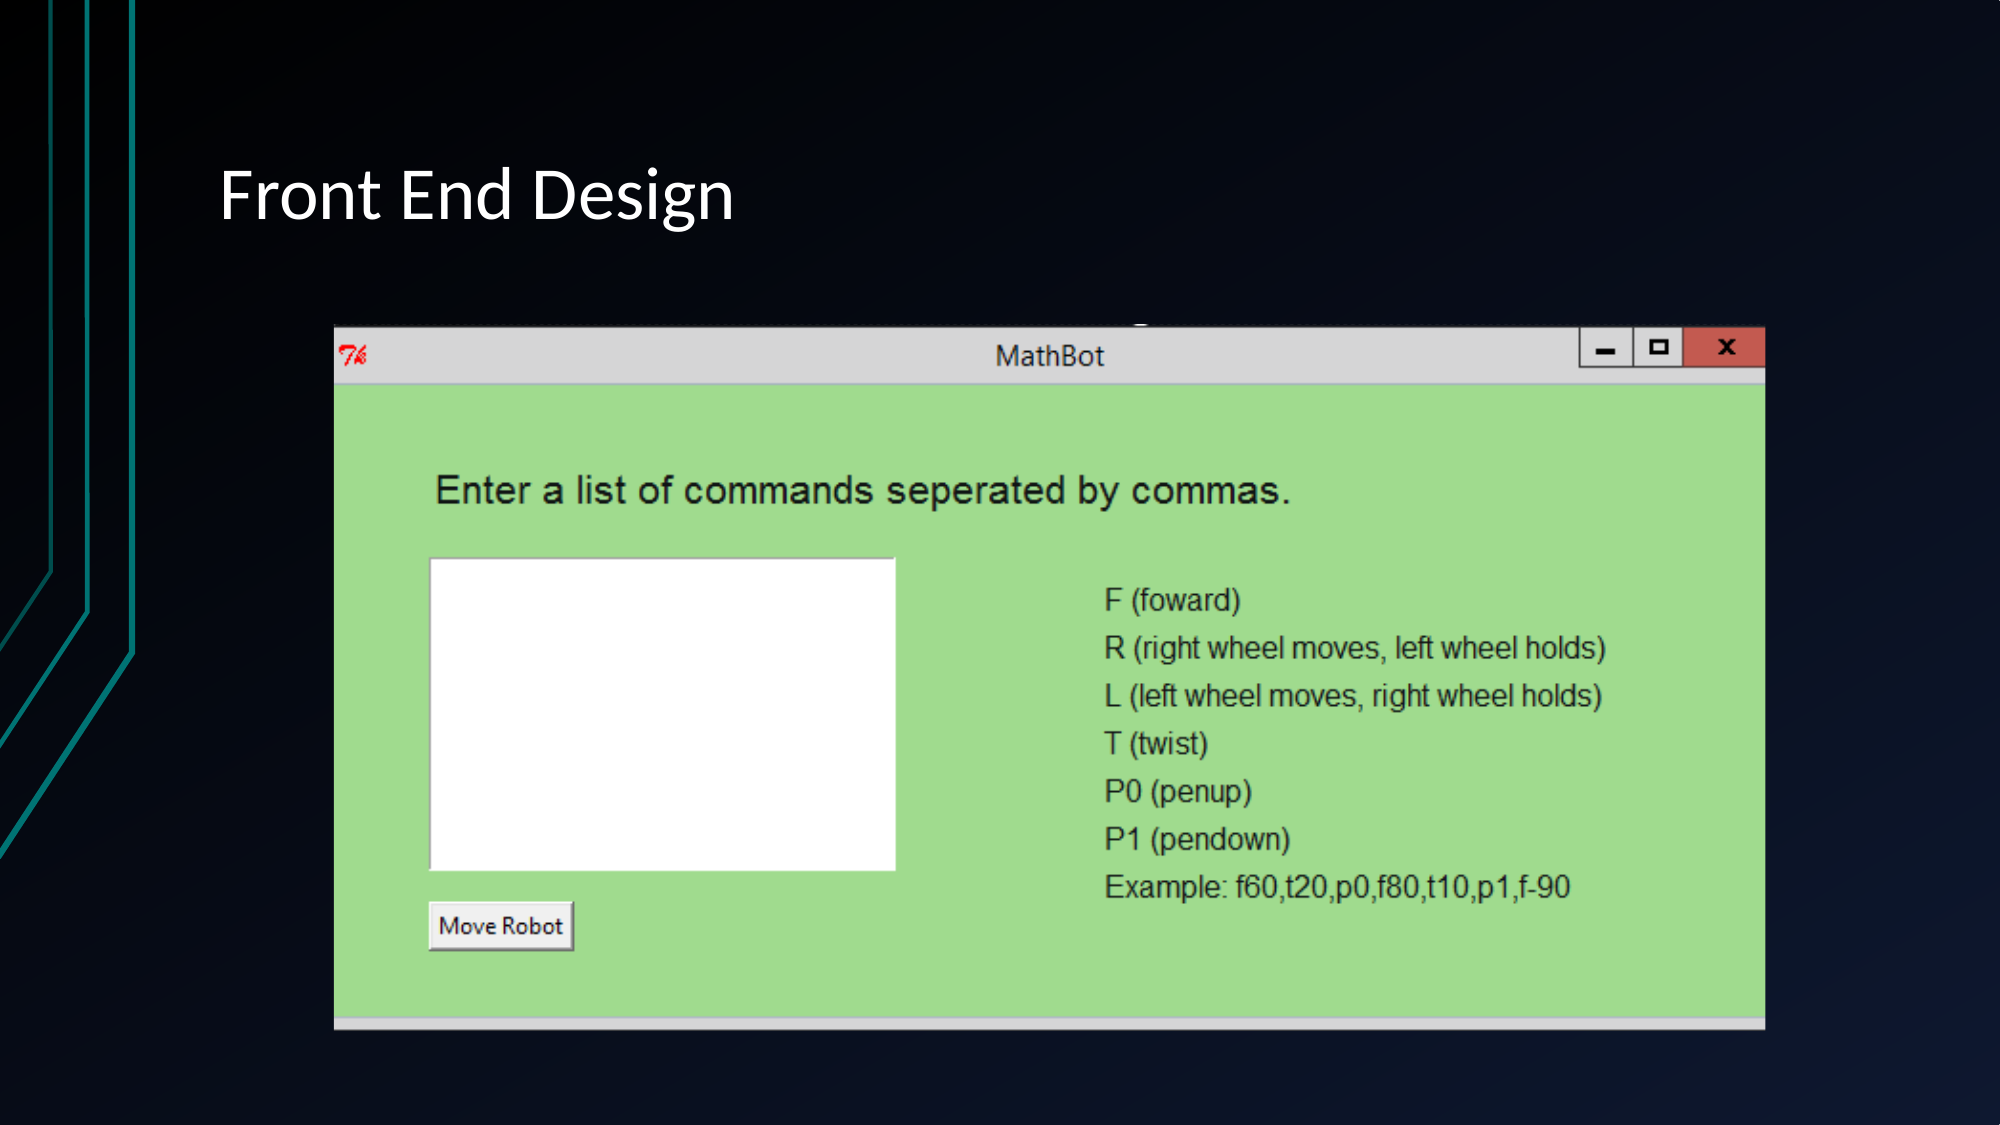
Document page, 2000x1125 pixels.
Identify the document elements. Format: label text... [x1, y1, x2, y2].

title Front End Design [199, 45, 1900, 246]
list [333, 324, 1766, 1031]
